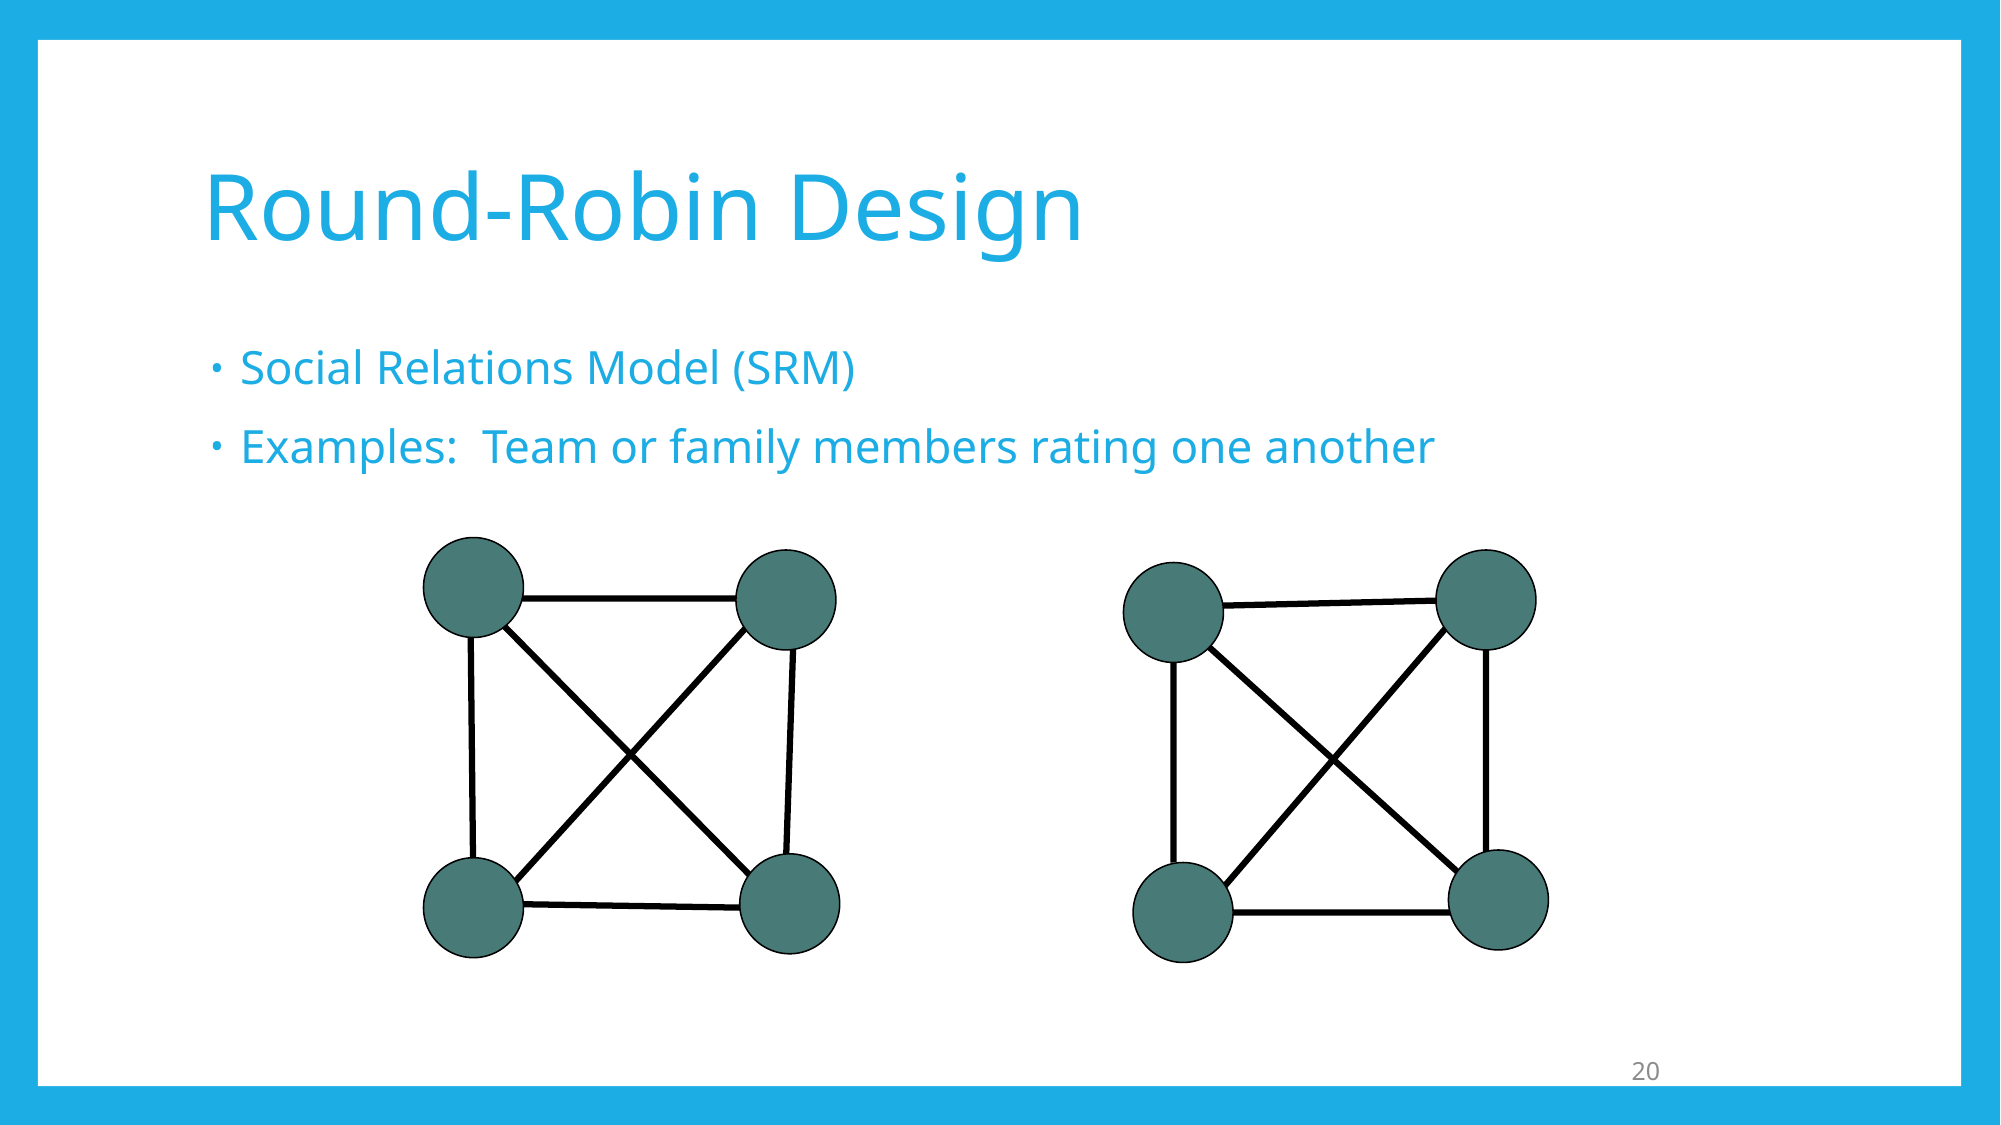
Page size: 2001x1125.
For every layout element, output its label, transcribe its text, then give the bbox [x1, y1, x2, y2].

text_box [735, 549, 836, 650]
text_box [1435, 549, 1536, 650]
text_box [423, 537, 524, 638]
list Social Relations Model (SRM) Examples: Team or family members rating one another [187, 337, 1808, 1000]
text_box 20 [1325, 1042, 1675, 1103]
text_box [423, 857, 524, 958]
text_box [1133, 862, 1234, 963]
text_box [739, 853, 840, 954]
text_box [1448, 849, 1549, 950]
title Round-Robin Design [187, 99, 1808, 323]
text_box [1123, 562, 1224, 663]
